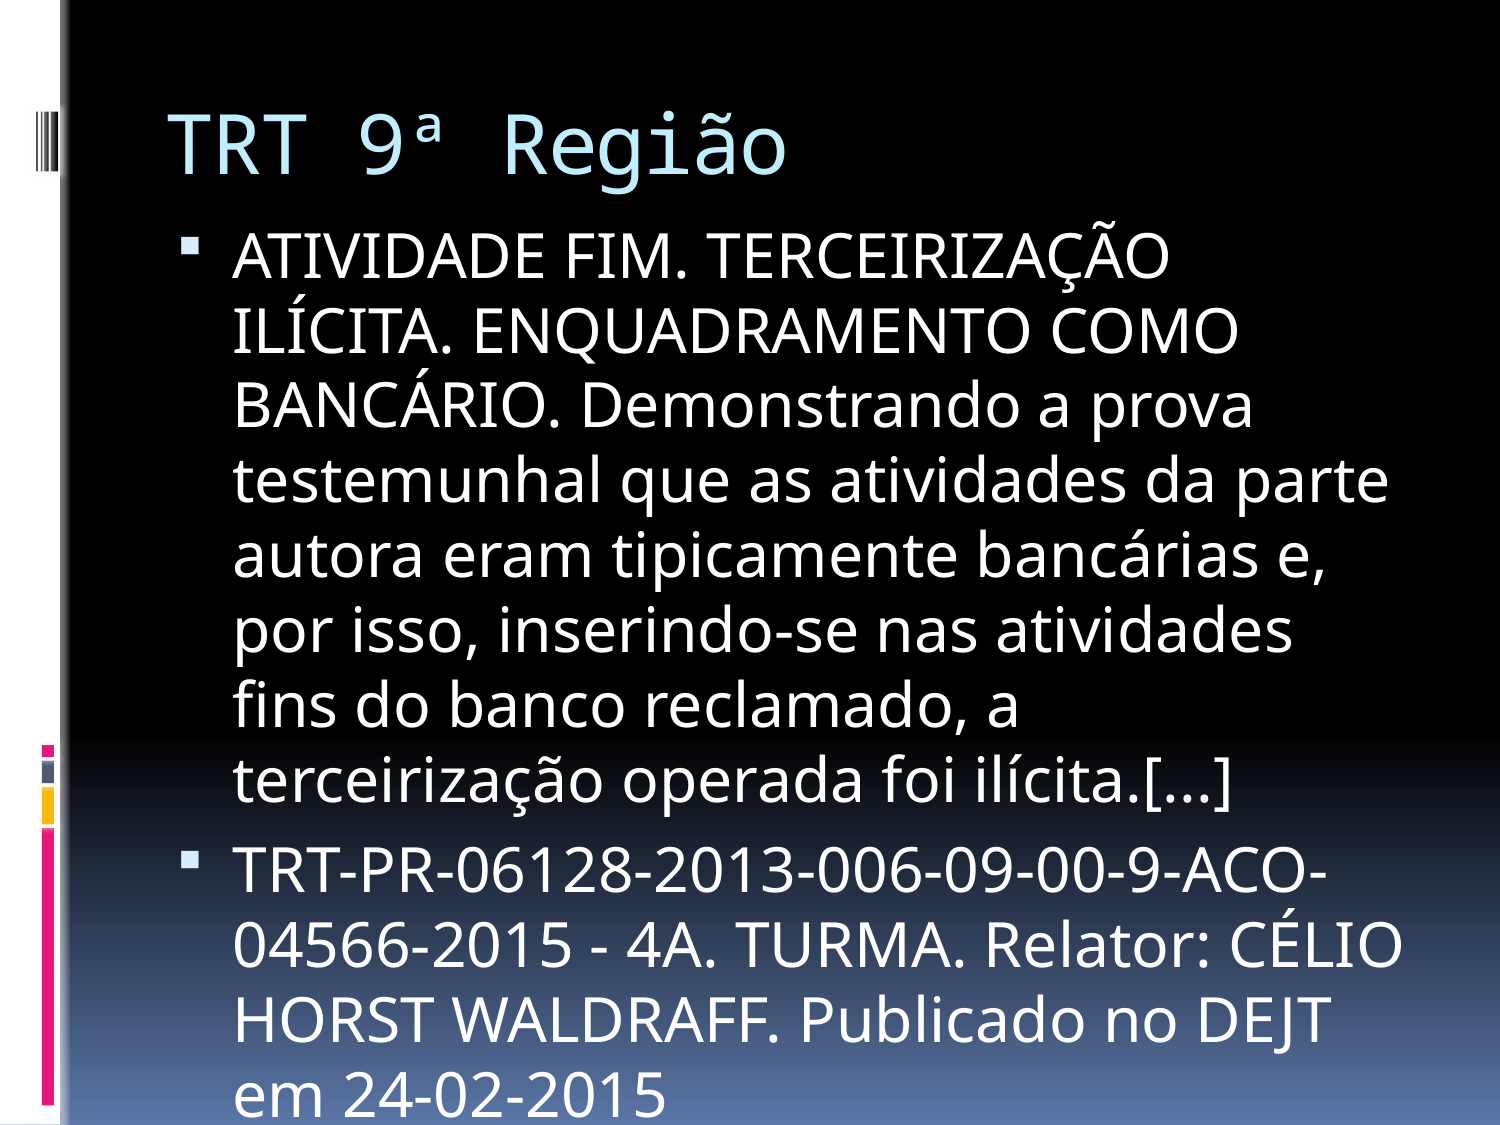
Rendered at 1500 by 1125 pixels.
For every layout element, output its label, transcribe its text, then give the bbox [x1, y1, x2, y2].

list ATIVIDADE FIM. TERCEIRIZAÇÃO ILÍCITA. ENQUADRAMENTO COMO BANCÁRIO. Demonstrando a prova testemunhal que as atividades da parte autora eram tipicamente bancárias e, por isso, inserindo-se nas atividades fins do banco reclamado, a terceirização operada foi ilícita.[...] TRT-PR-06128-2013-006-09-00-9-ACO-04566-2015 - 4A. TURMA. Relator: CÉLIO HORST WALDRAFF. Publicado no DEJT em 24-02-2015 [150, 208, 1425, 1083]
title TRT 9ª Região [150, 84, 1425, 208]
